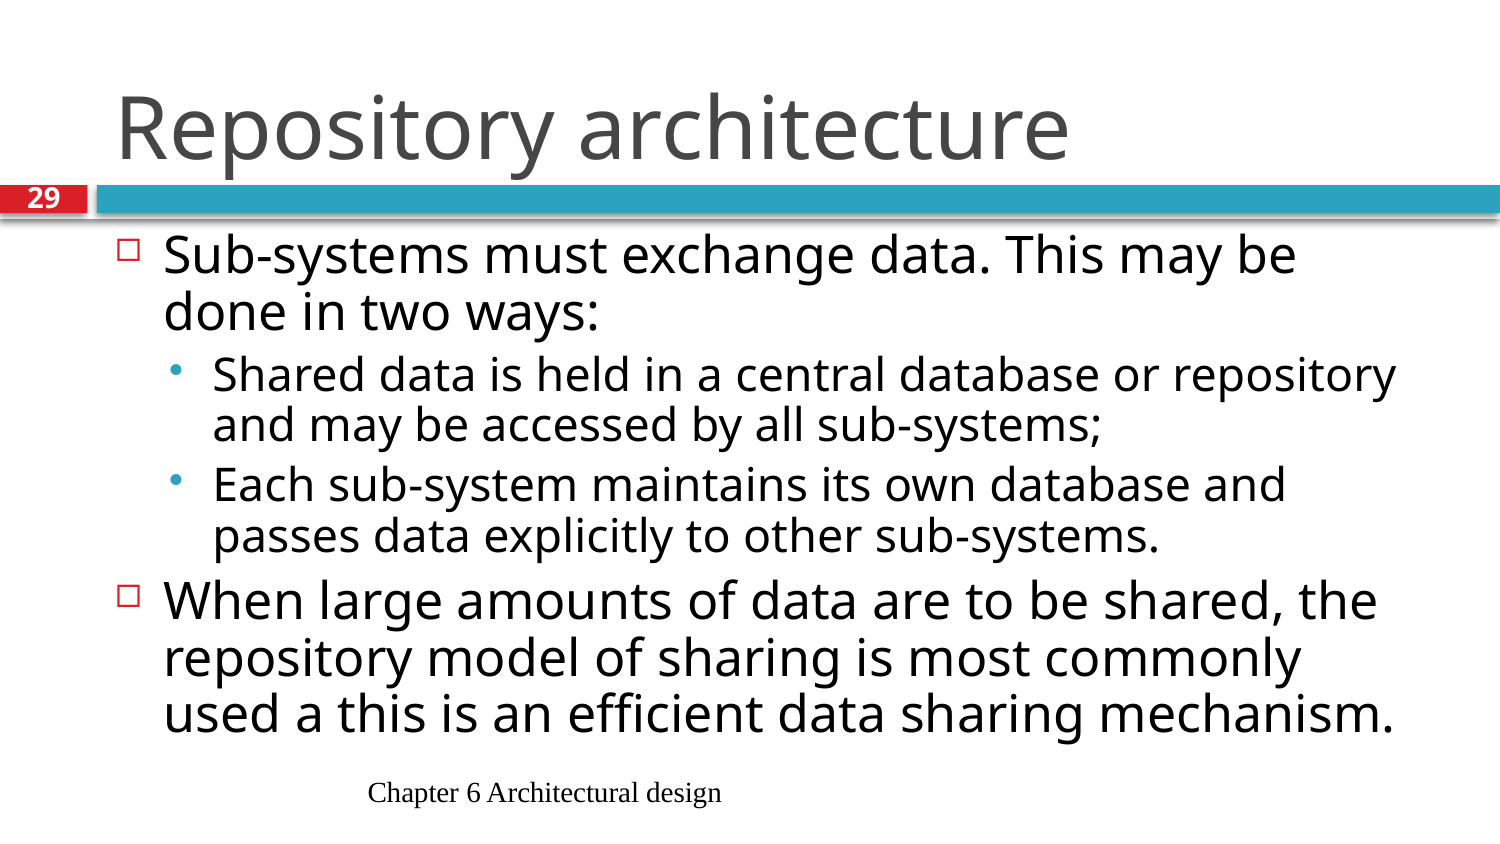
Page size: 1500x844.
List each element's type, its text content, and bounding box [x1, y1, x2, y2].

list Sub-systems must exchange data. This may be done in two ways: Shared data is held in a central database or repository and may be accessed by all sub-systems; Each sub-system maintains its own database and passes data explicitly to other sub-systems. When large amounts of data are to be shared, the repository model of sharing is most commonly used a this is an efficient data sharing mechanism. [99, 221, 1438, 760]
footer Chapter 6 Architectural design [99, 768, 990, 814]
title Repository architecture [99, 19, 1438, 185]
slide_number 29 [0, 184, 88, 215]
